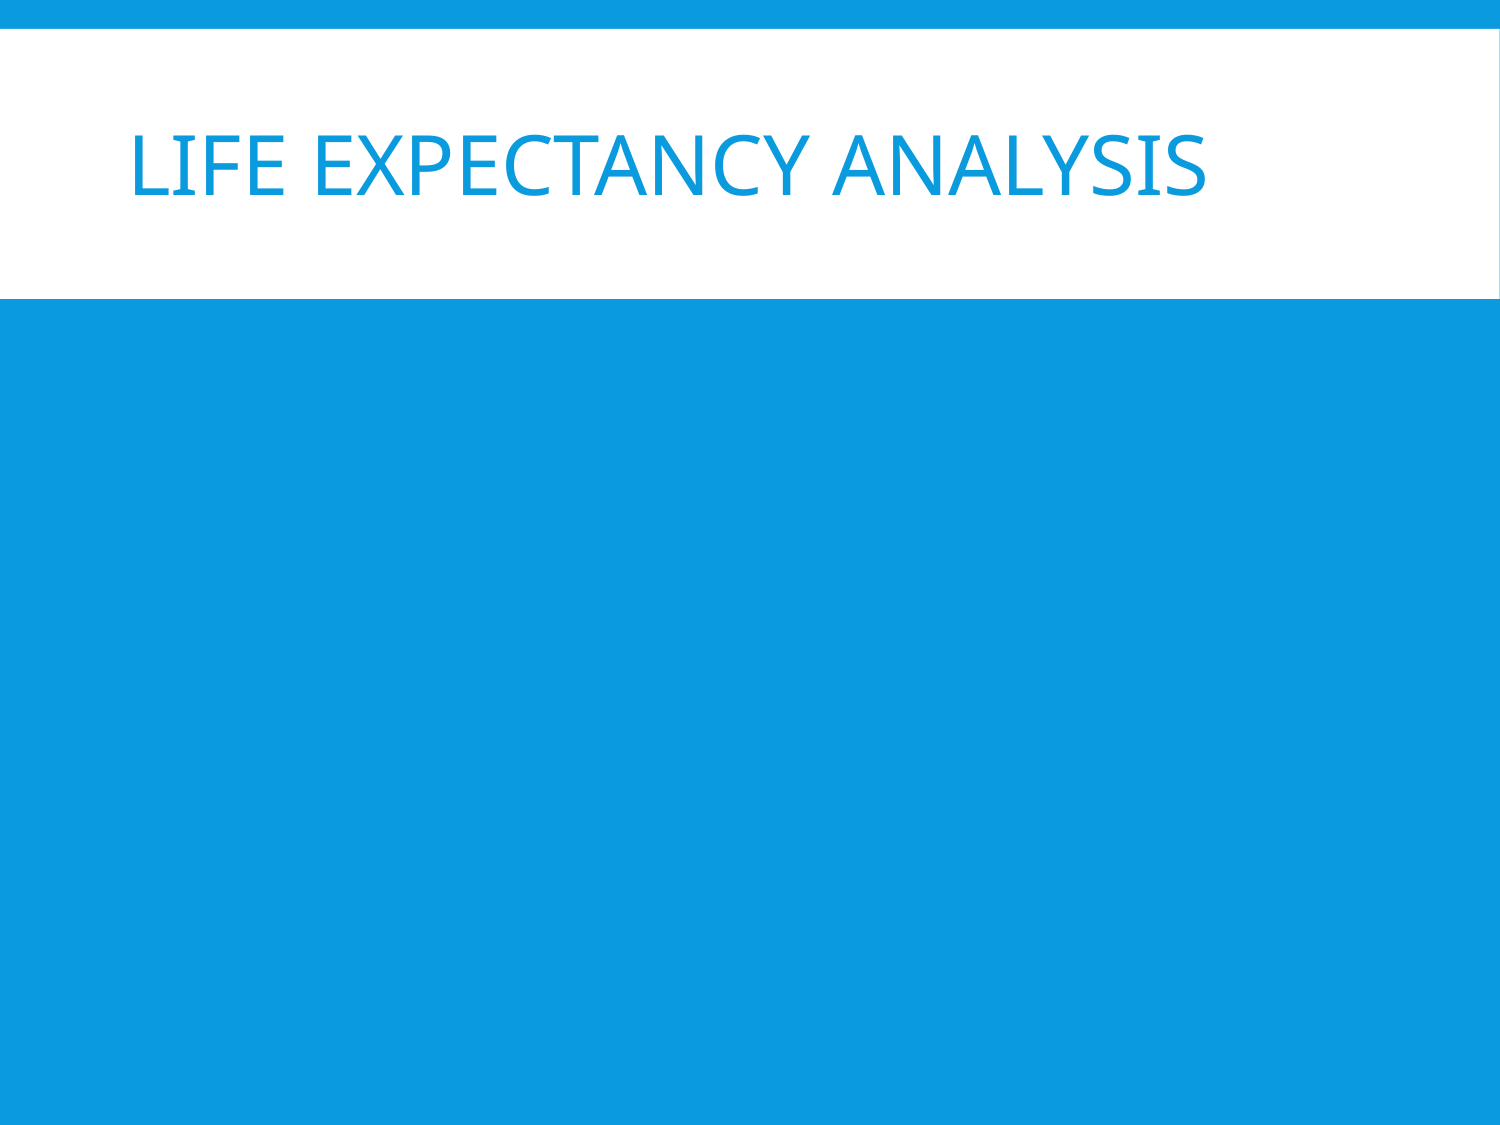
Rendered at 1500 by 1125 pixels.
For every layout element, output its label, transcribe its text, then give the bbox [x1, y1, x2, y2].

title Life Expectancy Analysis [112, 46, 1388, 295]
